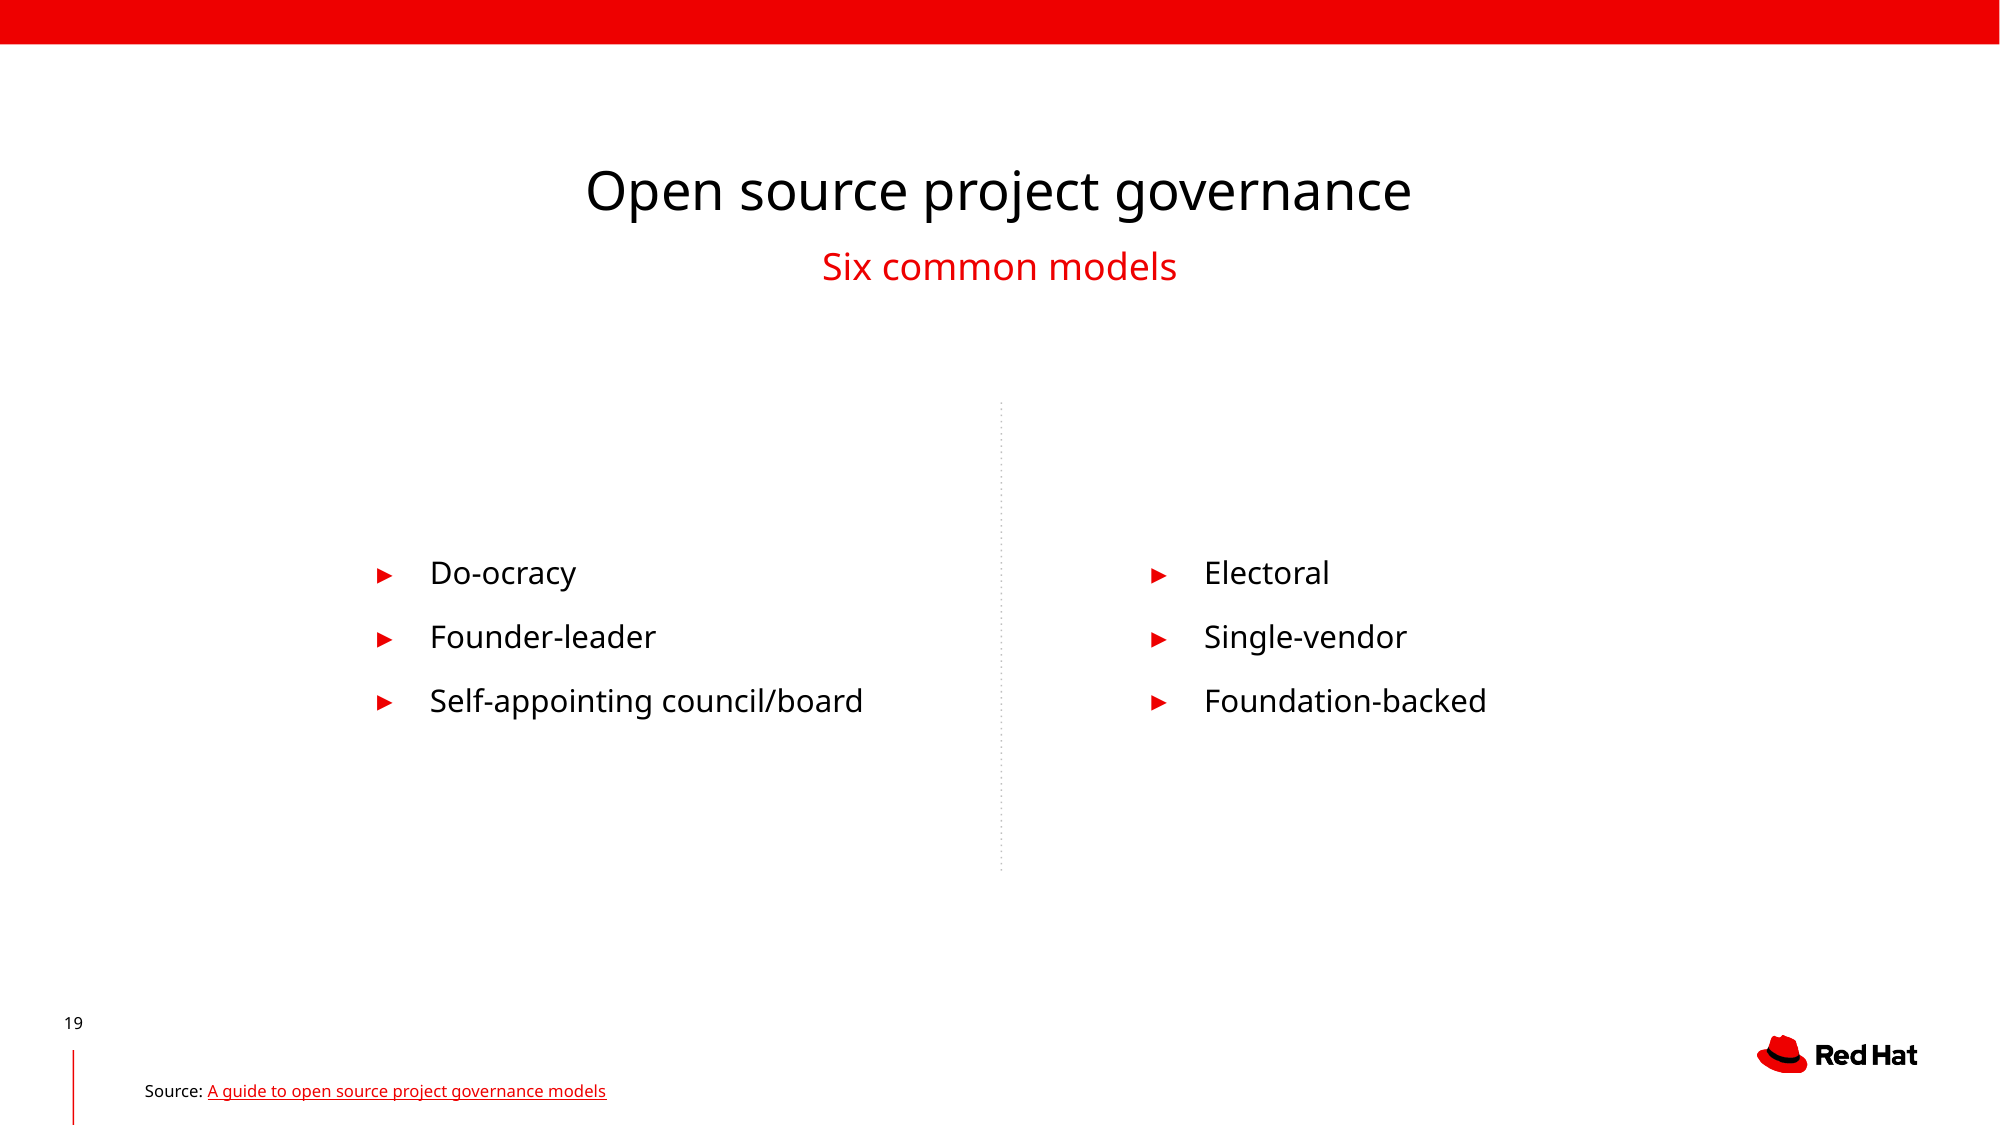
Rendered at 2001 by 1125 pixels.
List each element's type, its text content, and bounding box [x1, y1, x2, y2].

picture [1757, 1035, 1918, 1073]
text_box [0, 0, 2000, 45]
text_box <number> [13, 1012, 134, 1036]
text_box Do-ocracy Founder-leader Self-appointing council/board [340, 335, 1013, 910]
text_box Electoral Single-vendor Foundation-backed [1114, 335, 1855, 910]
text_box Six common models [145, 233, 1855, 298]
text_box Source: A guide to open source project governance models [145, 1012, 1458, 1104]
text_box Open source project governance [145, 142, 1855, 233]
